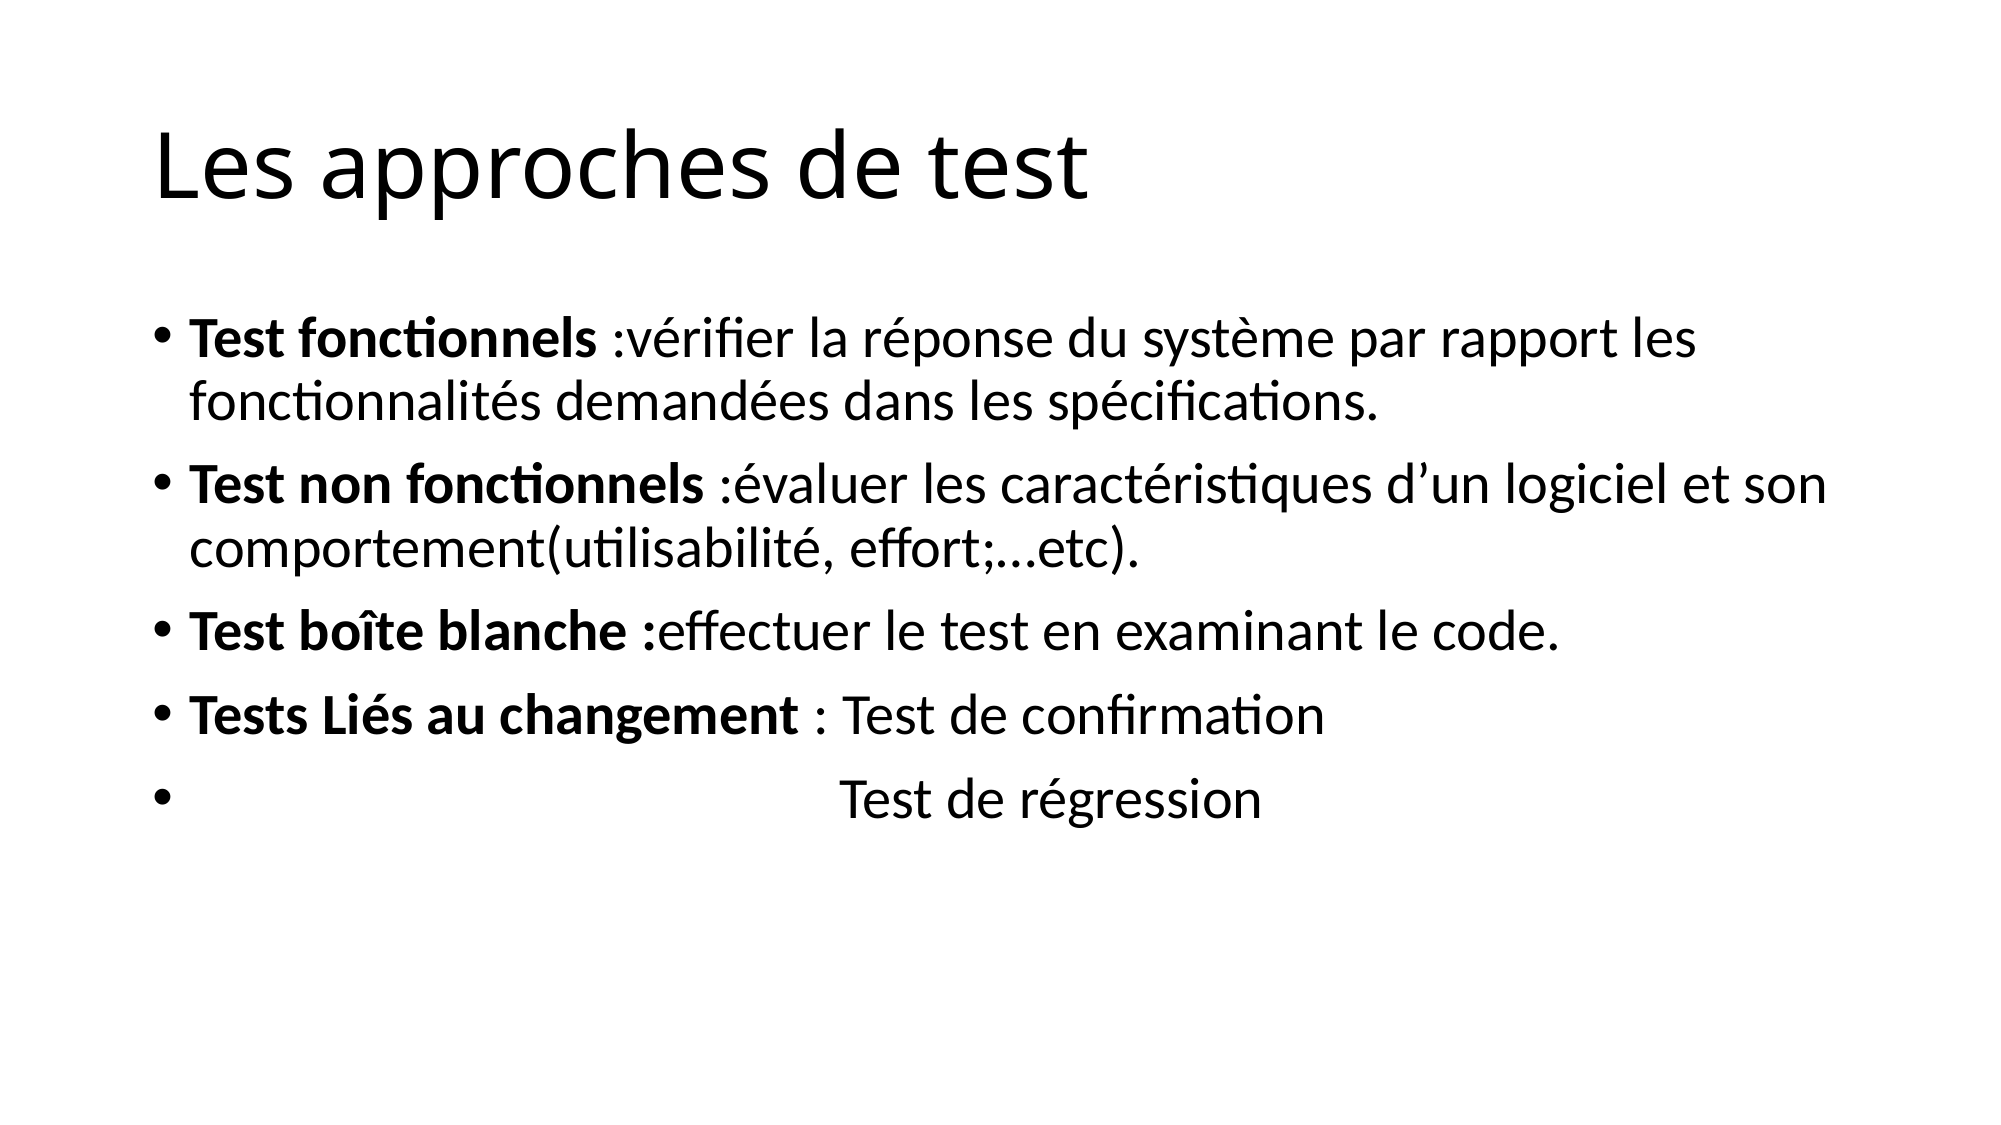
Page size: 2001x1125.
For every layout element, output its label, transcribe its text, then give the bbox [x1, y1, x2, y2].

title Les approches de test [137, 59, 1863, 278]
list Test fonctionnels :vérifier la réponse du système par rapport les fonctionnalités demandées dans les spécifications. Test non fonctionnels :évaluer les caractéristiques d’un logiciel et son comportement(utilisabilité, effort;…etc). Test boîte blanche :effectuer le test en examinant le code. Tests Liés au changement : Test de confirmation Test de régression [137, 299, 1863, 1014]
